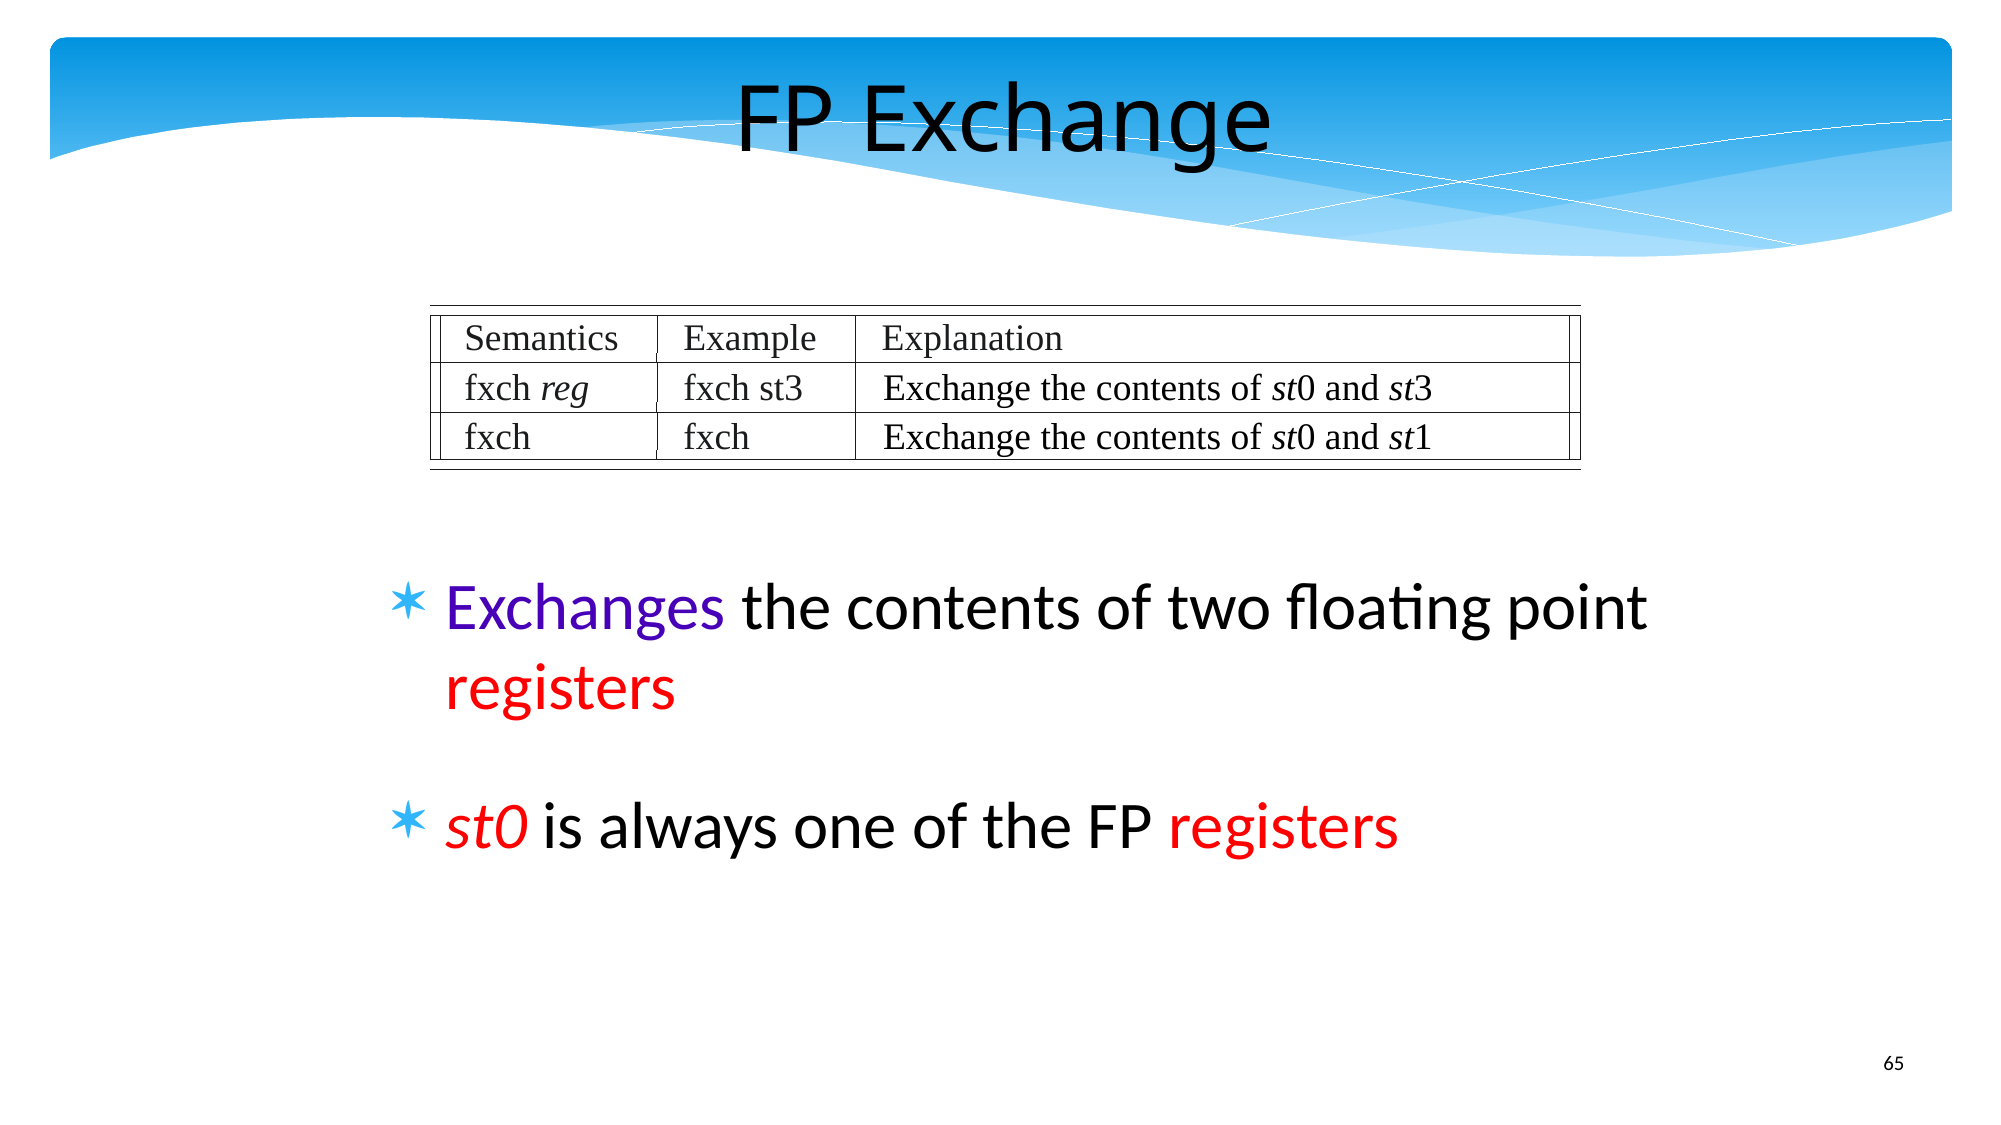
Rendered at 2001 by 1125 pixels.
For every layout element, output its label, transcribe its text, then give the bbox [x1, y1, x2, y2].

list Exchanges the contents of two floating point registers st0 is always one of the FP registers [375, 562, 1663, 883]
title FP Exchange [395, 37, 1613, 192]
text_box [424, 299, 1588, 476]
